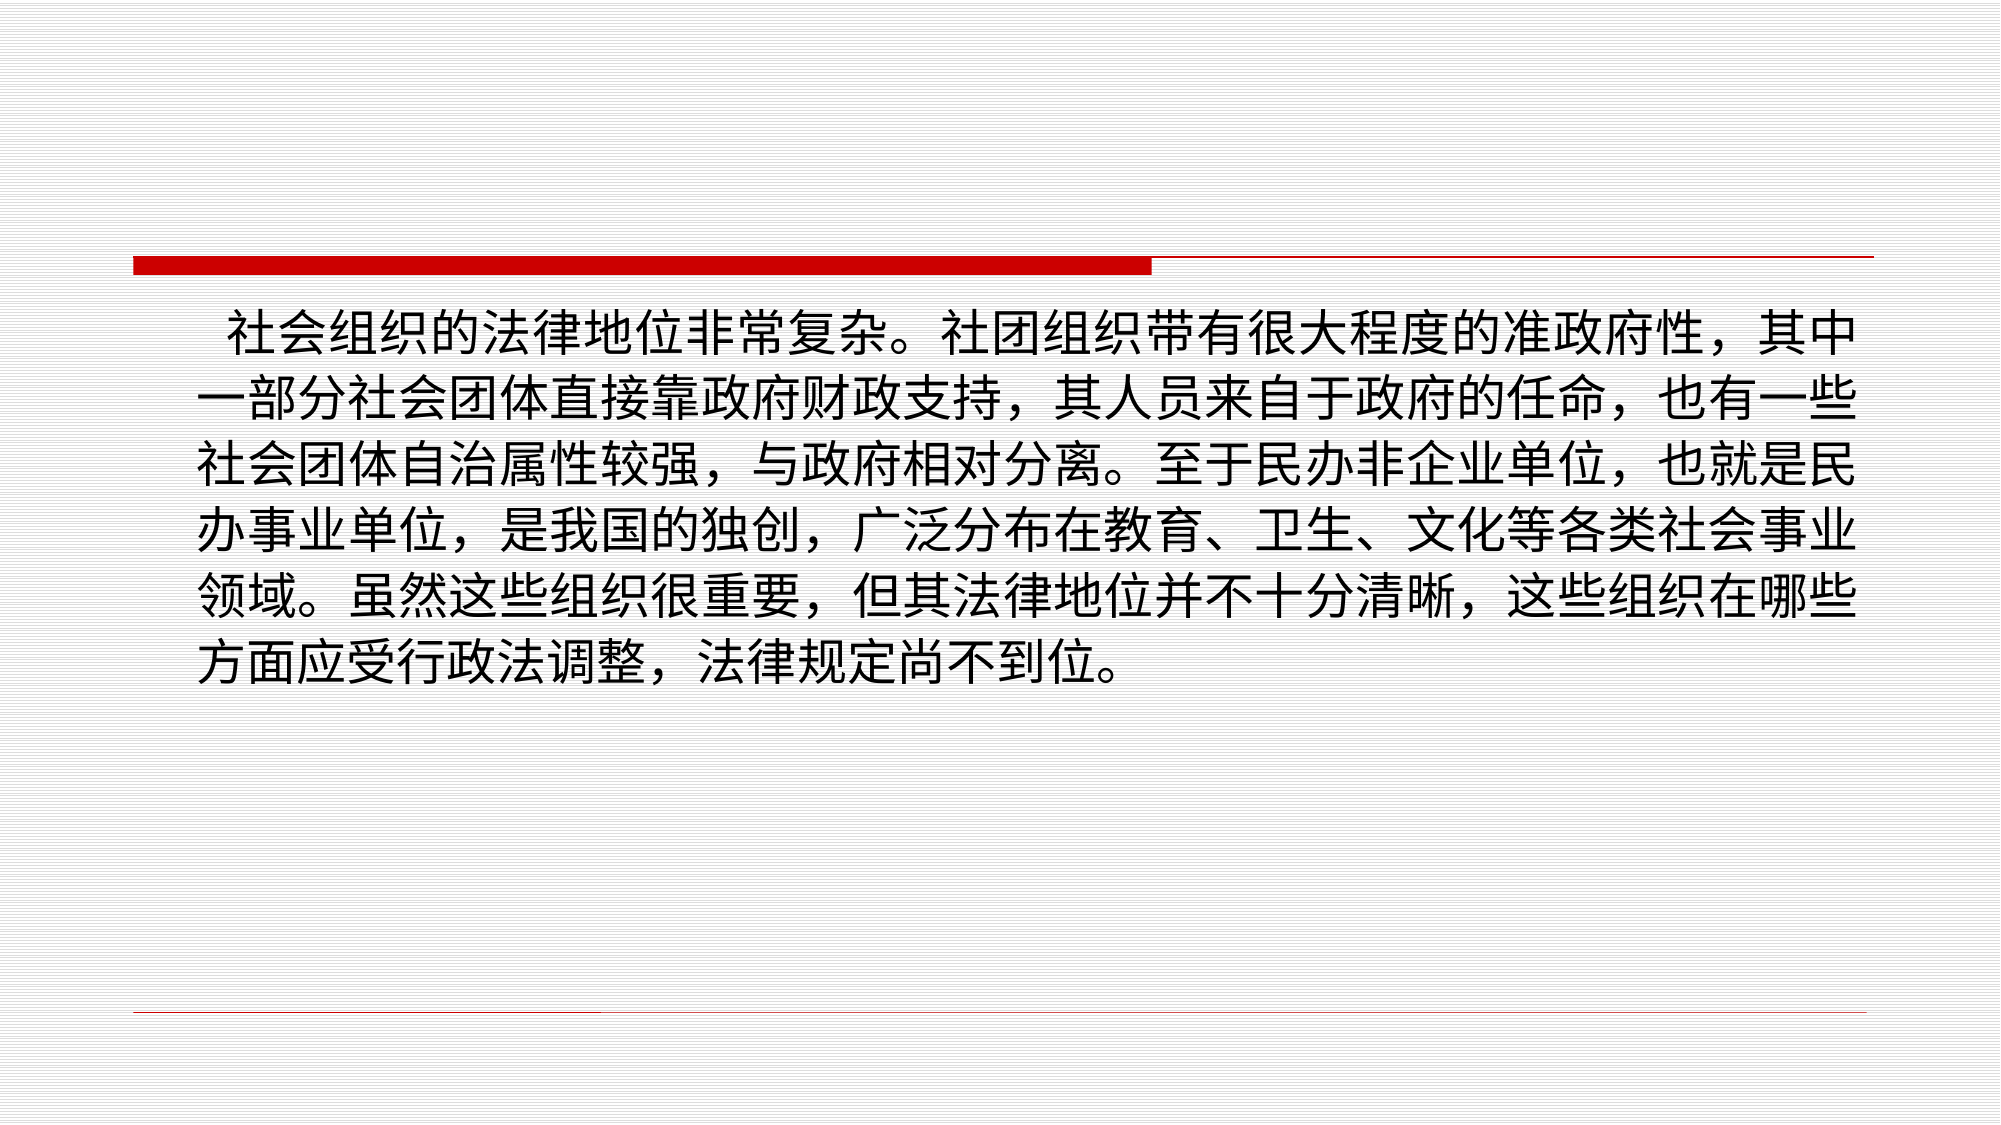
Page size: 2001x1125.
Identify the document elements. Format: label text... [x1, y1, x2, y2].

list 社会组织的法律地位非常复杂。社团组织带有很大程度的准政府性，其中一部分社会团体直接靠政府财政支持，其人员来自于政府的任命，也有一些社会团体自治属性较强，与政府相对分离。至于民办非企业单位，也就是民办事业单位，是我国的独创，广泛分布在教育、卫生、文化等各类社会事业领域。虽然这些组织很重要，但其法律地位并不十分清晰，这些组织在哪些方面应受行政法调整，法律规定尚不到位。 [123, 287, 1875, 988]
